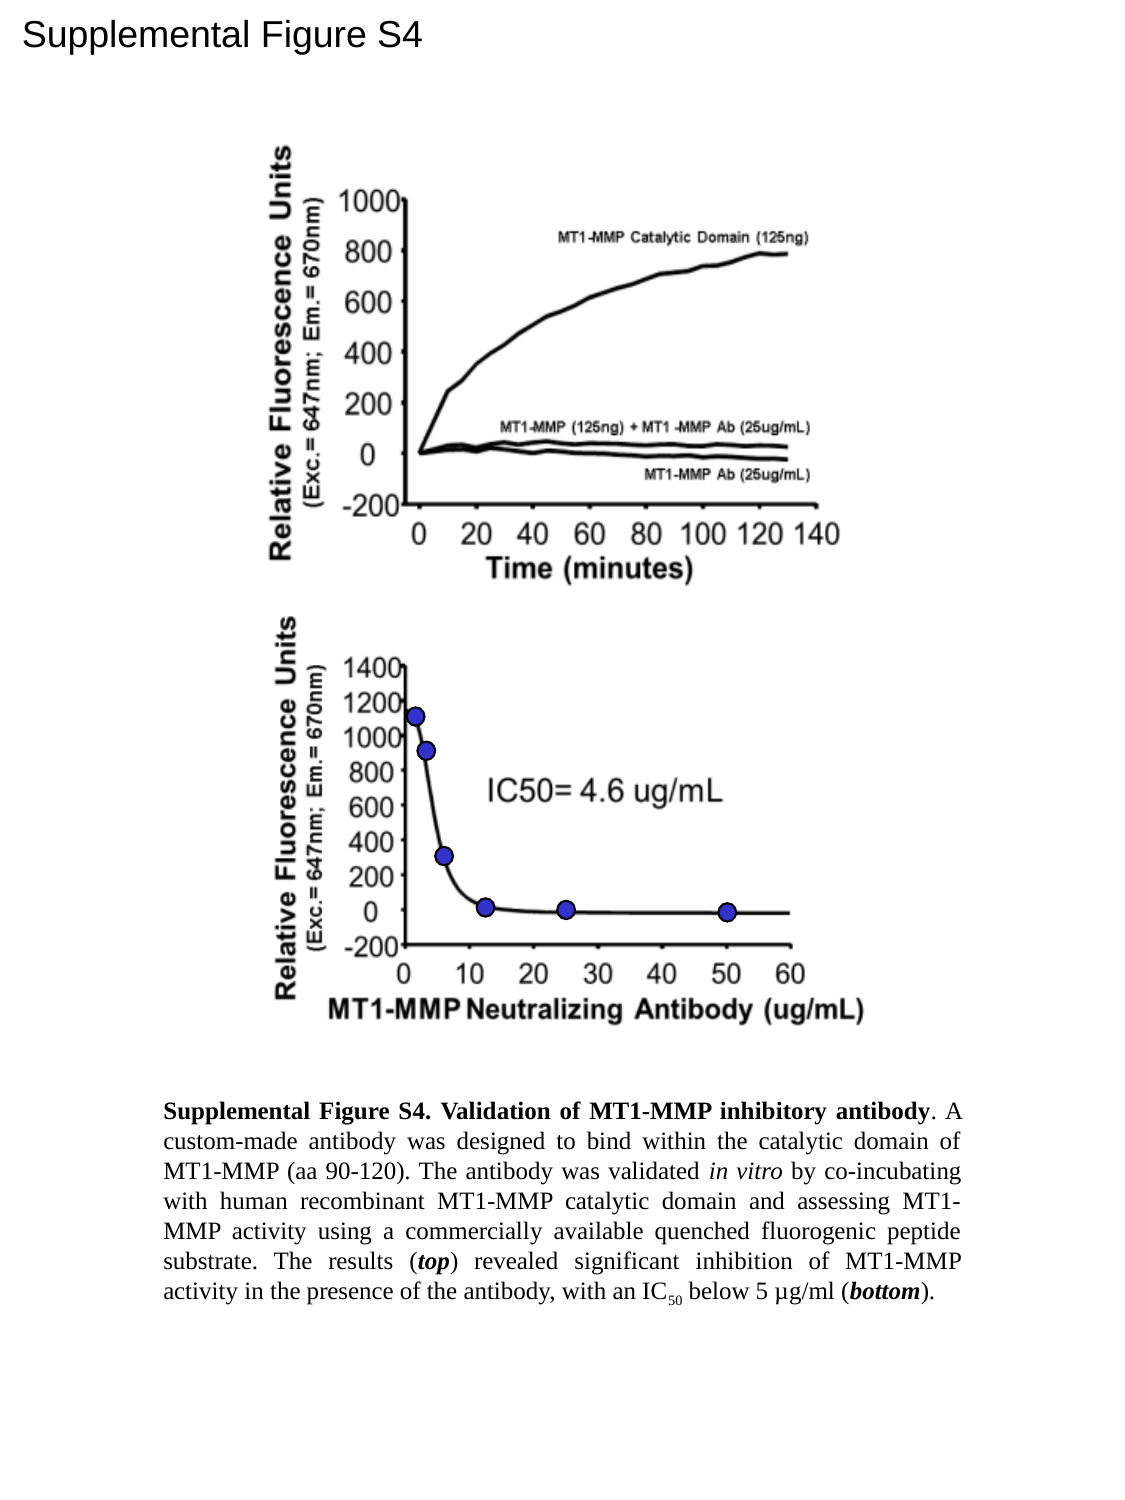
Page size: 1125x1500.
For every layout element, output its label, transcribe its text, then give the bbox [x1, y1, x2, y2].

text_box Supplemental Figure S4 [7, 2, 439, 63]
text_box Supplemental Figure S4. Validation of MT1-MMP inhibitory antibody. A custom-made antibody was designed to bind within the catalytic domain of MT1-MMP (aa 90-120). The antibody was validated in vitro by co-incubating with human recombinant MT1-MMP catalytic domain and assessing MT1-MMP activity using a commercially available quenched fluorogenic peptide substrate. The results (top) revealed significant inhibition of MT1-MMP activity in the presence of the antibody, with an IC50 below 5 µg/ml (bottom). [155, 1087, 970, 1324]
picture [256, 137, 858, 596]
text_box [262, 595, 874, 1038]
